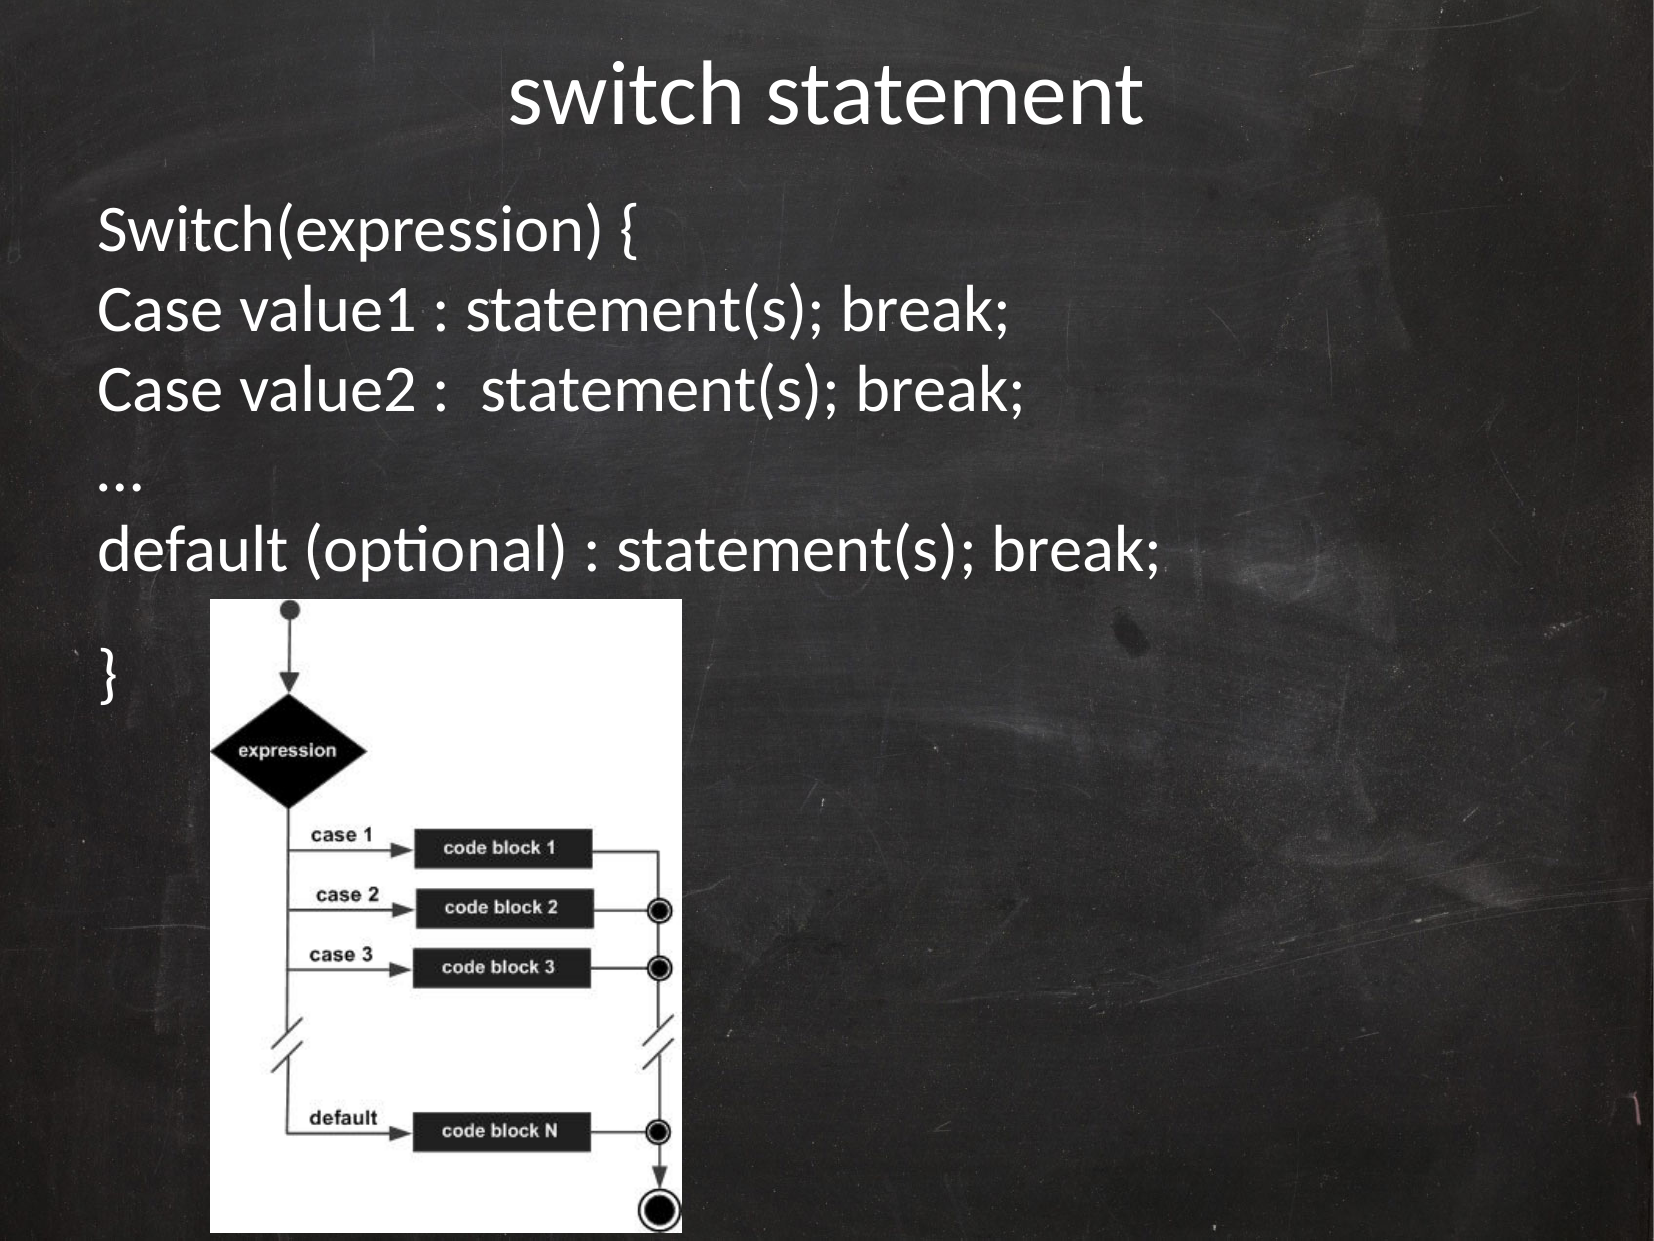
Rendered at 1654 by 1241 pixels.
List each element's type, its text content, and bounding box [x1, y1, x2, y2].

text_box Switch(expression) { Case value1 : statement(s); break; Case value2 : statement(s); break; … default (optional) : statement(s); break; } [82, 177, 1571, 1108]
picture [0, 0, 1654, 1241]
text_box switch statement [82, 0, 1571, 177]
